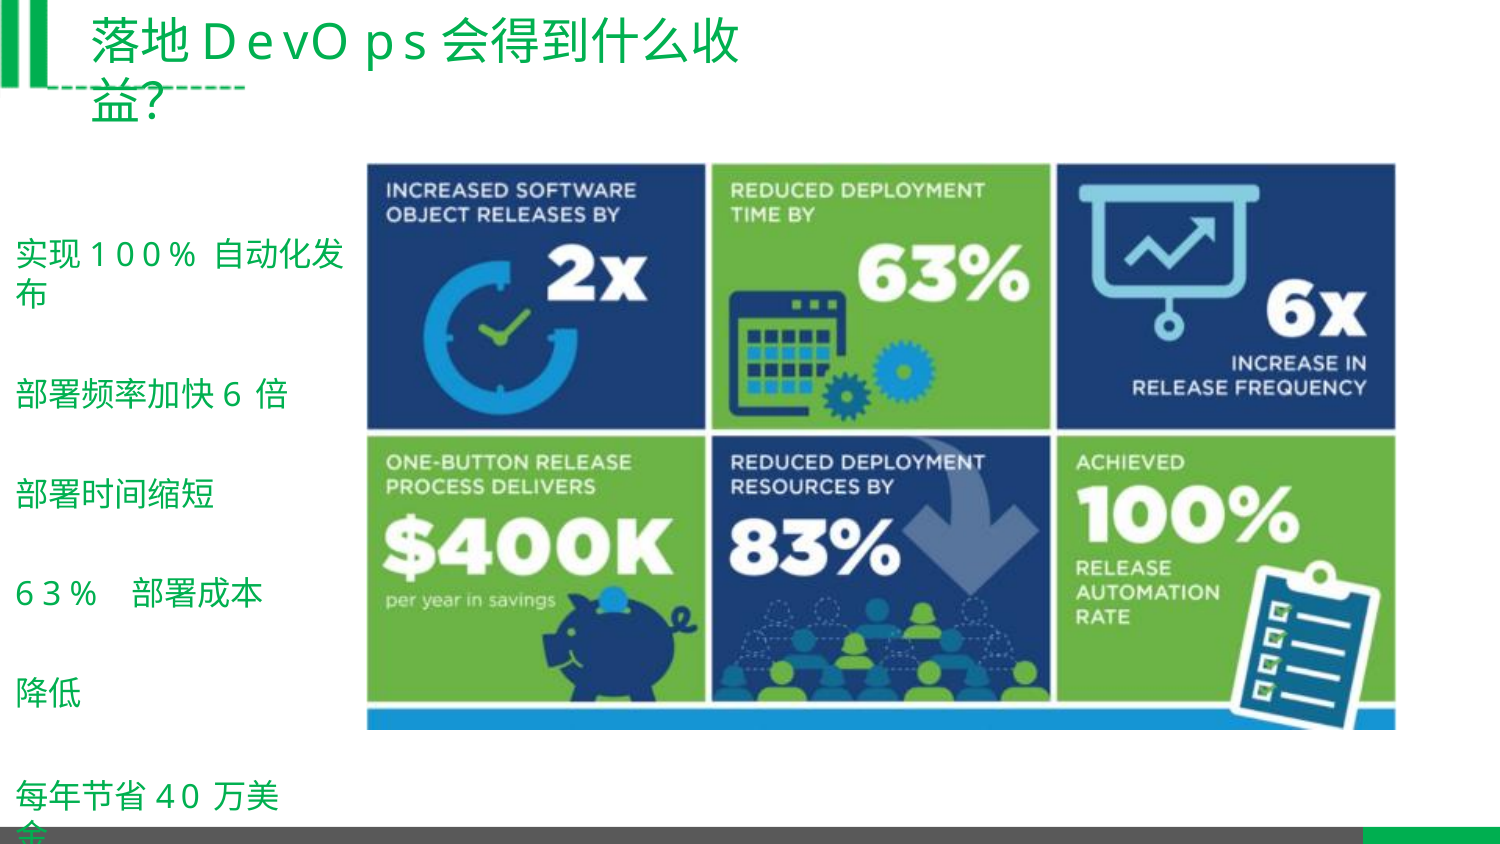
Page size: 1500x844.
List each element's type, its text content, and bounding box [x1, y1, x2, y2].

text_box 实现100%自动化发布 部署频率加快6倍 部署时间缩短63% 部署成本降低 每年节省40万美金 [12, 231, 349, 844]
title 落地DevOps会得到什么收益？ [87, 7, 786, 151]
picture [0, 0, 246, 98]
text_box [366, 162, 1397, 730]
